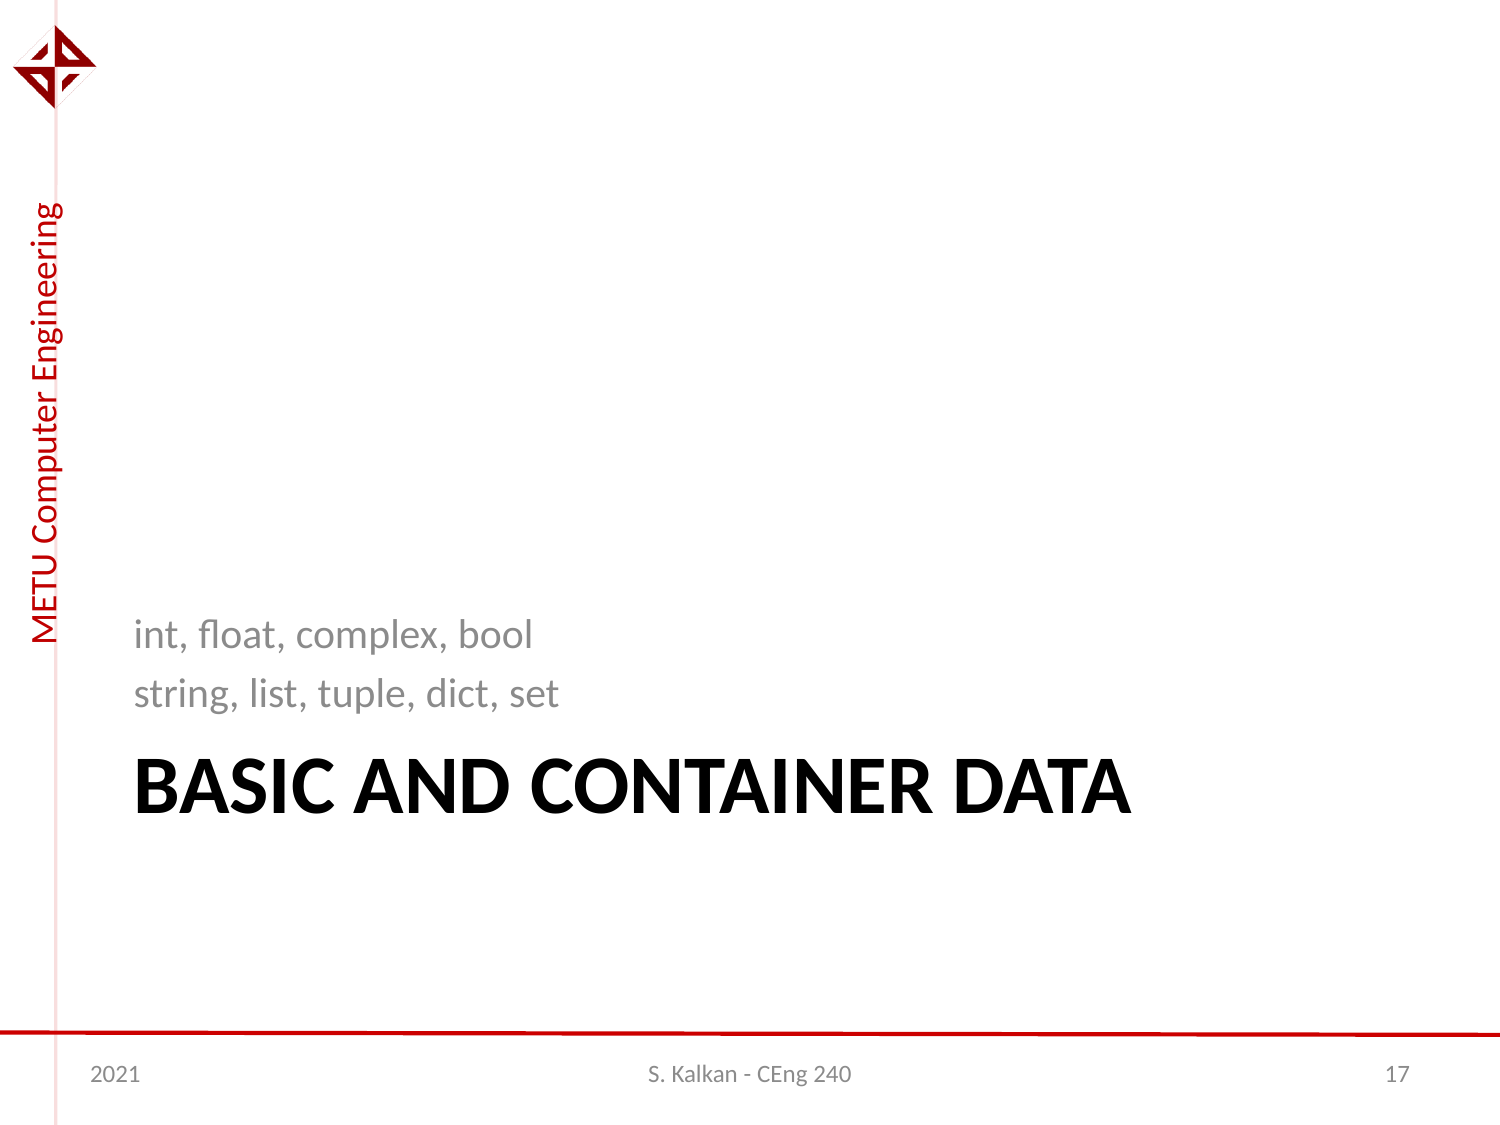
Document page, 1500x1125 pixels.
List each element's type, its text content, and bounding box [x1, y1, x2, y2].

list int, float, complex, bool string, list, tuple, dict, set [118, 476, 1394, 723]
slide_number 2021 [75, 1042, 425, 1103]
slide_number 17 [1074, 1042, 1425, 1103]
title basic and container data [118, 723, 1394, 947]
picture [58, 24, 97, 109]
picture [12, 24, 54, 109]
footer S. Kalkan - CEng 240 [512, 1042, 988, 1103]
